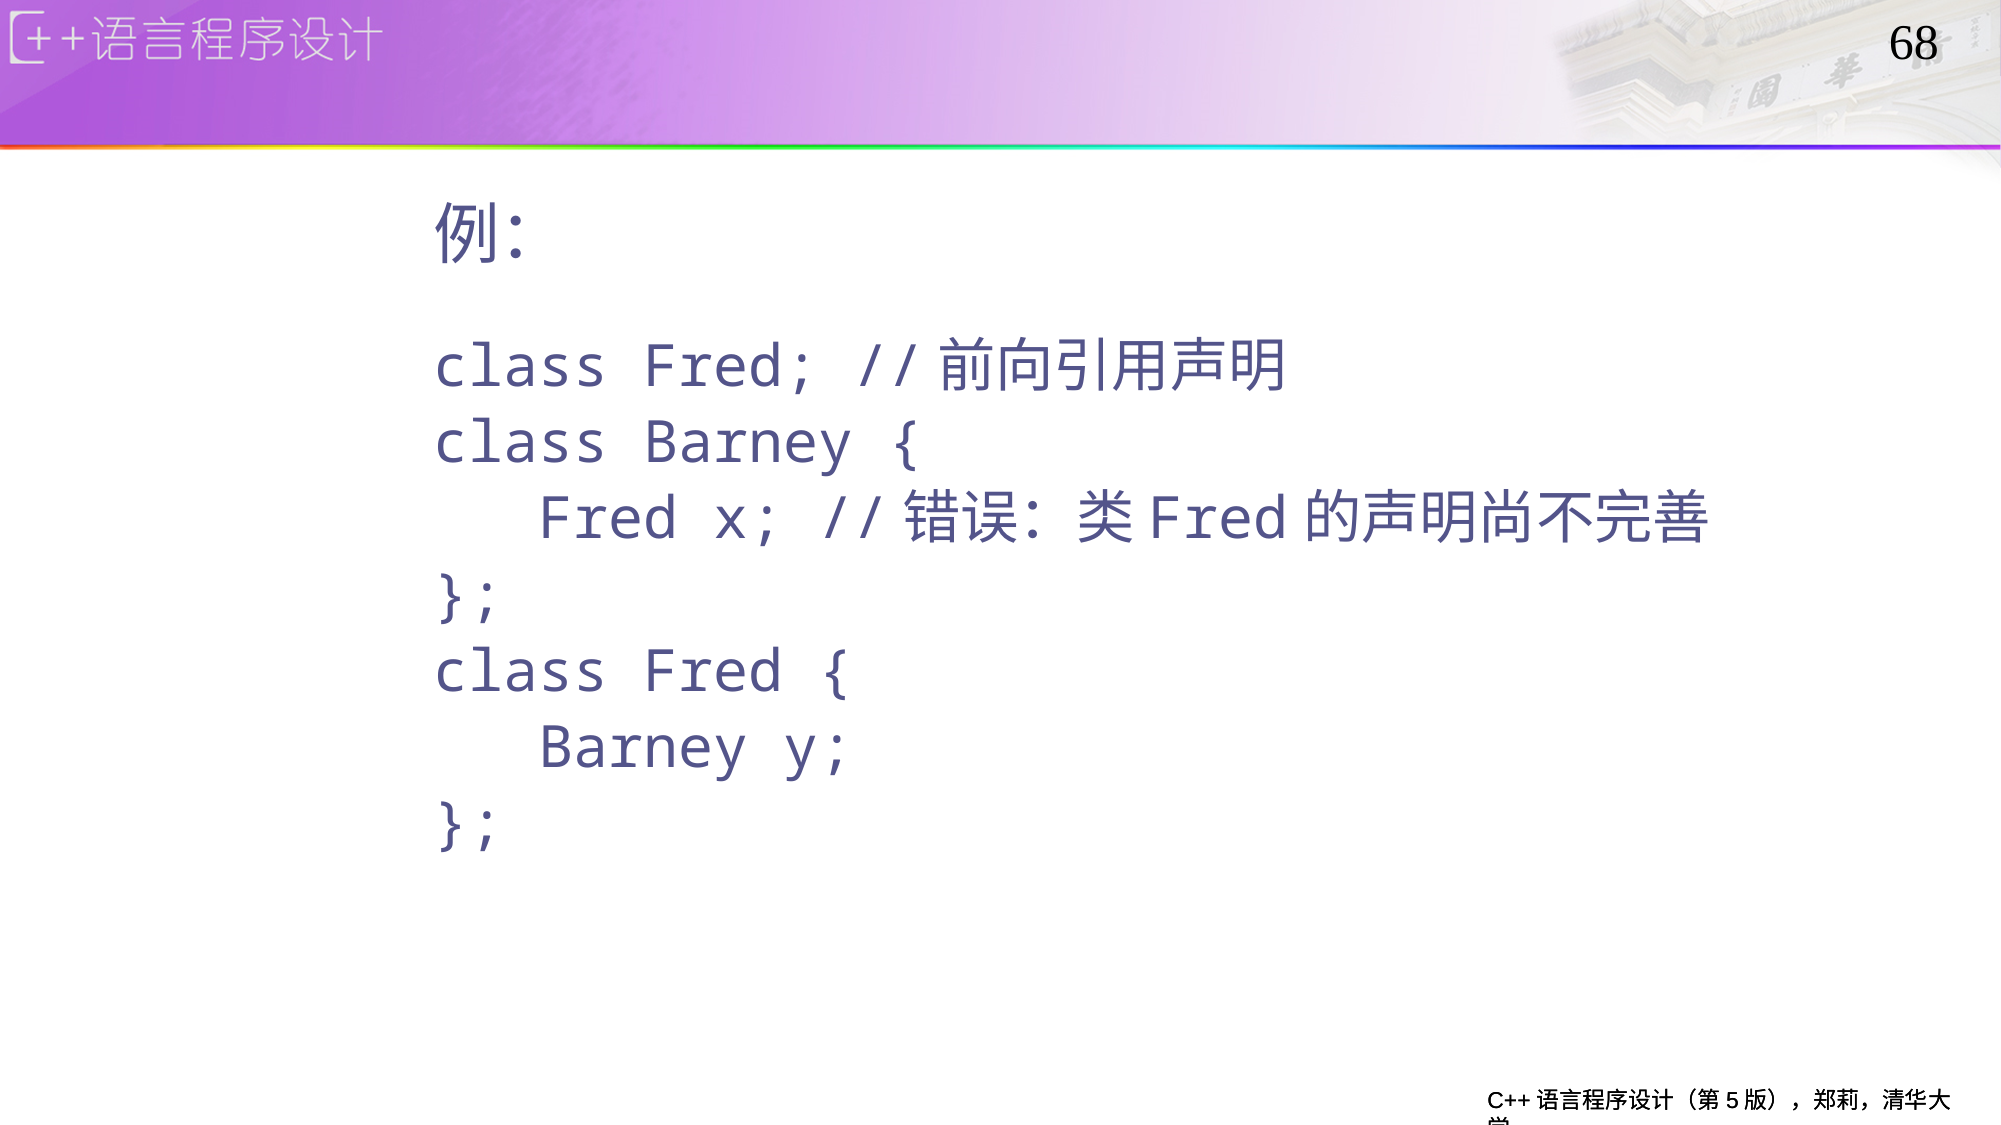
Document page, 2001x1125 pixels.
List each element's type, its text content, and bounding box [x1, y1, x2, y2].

picture [0, 0, 2001, 1125]
list 例： class Fred; //前向引用声明 class Barney { Fred x; //错误：类Fred的声明尚不完善 }; class Fred { Barney y; }; [350, 184, 1901, 1079]
